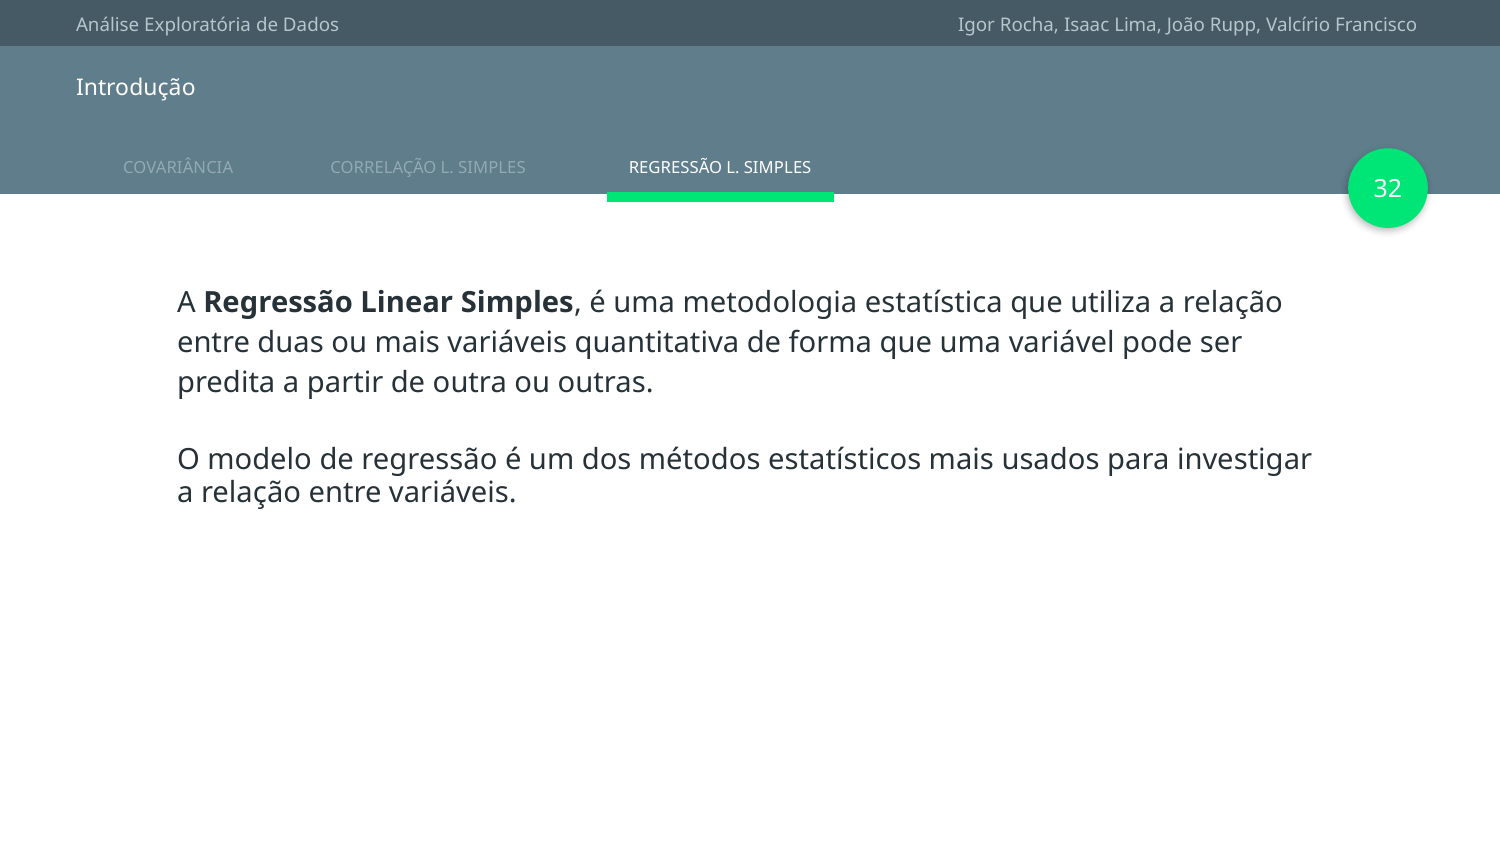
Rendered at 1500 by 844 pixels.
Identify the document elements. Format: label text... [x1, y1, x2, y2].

title Introdução [64, 70, 1447, 124]
slide_number ‹#› [1343, 151, 1433, 227]
text_box A Regressão Linear Simples, é uma metodologia estatística que utiliza a relação entre duas ou mais variáveis quantitativa de forma que uma variável pode ser predita a partir de outra ou outras. O modelo de regressão é um dos métodos estatísticos mais usados para investigar a relação entre variáveis. [162, 262, 1338, 525]
